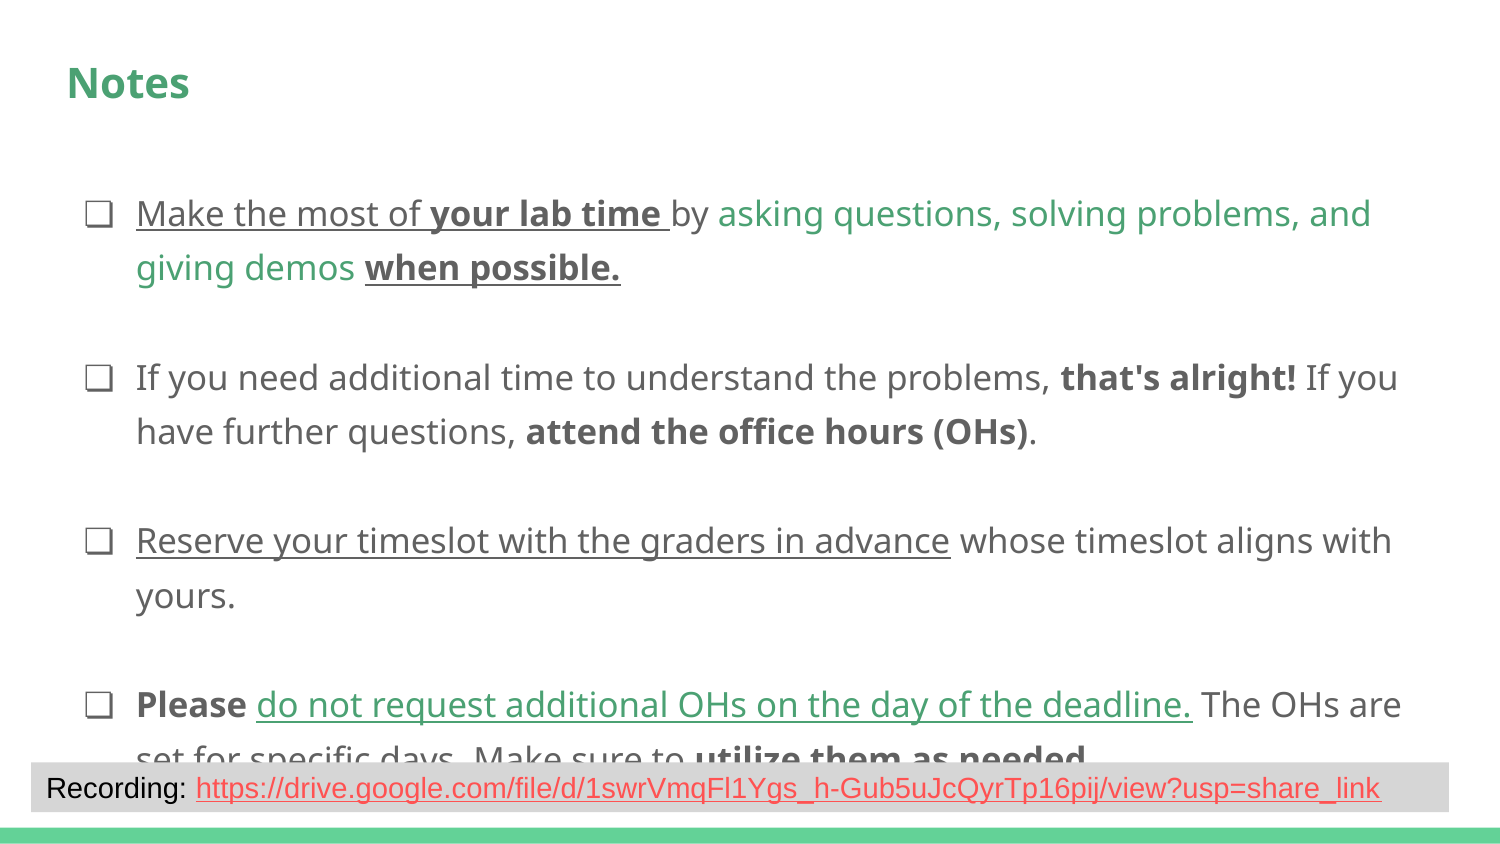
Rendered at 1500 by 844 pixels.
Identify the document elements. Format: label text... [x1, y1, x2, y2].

text_box Recording: https://drive.google.com/file/d/1swrVmqFl1Ygs_h-Gub5uJcQyrTp16pij/view?usp=share_link [31, 762, 1449, 813]
title Notes [51, 38, 1449, 133]
list Make the most of your lab time by asking questions, solving problems, and giving demos when possible. If you need additional time to understand the problems, that's alright! If you have further questions, attend the office hours (OHs). Reserve your timeslot with the graders in advance whose timeslot aligns with yours. Please do not request additional OHs on the day of the deadline. The OHs are set for specific days. Make sure to utilize them as needed. [51, 166, 1449, 762]
